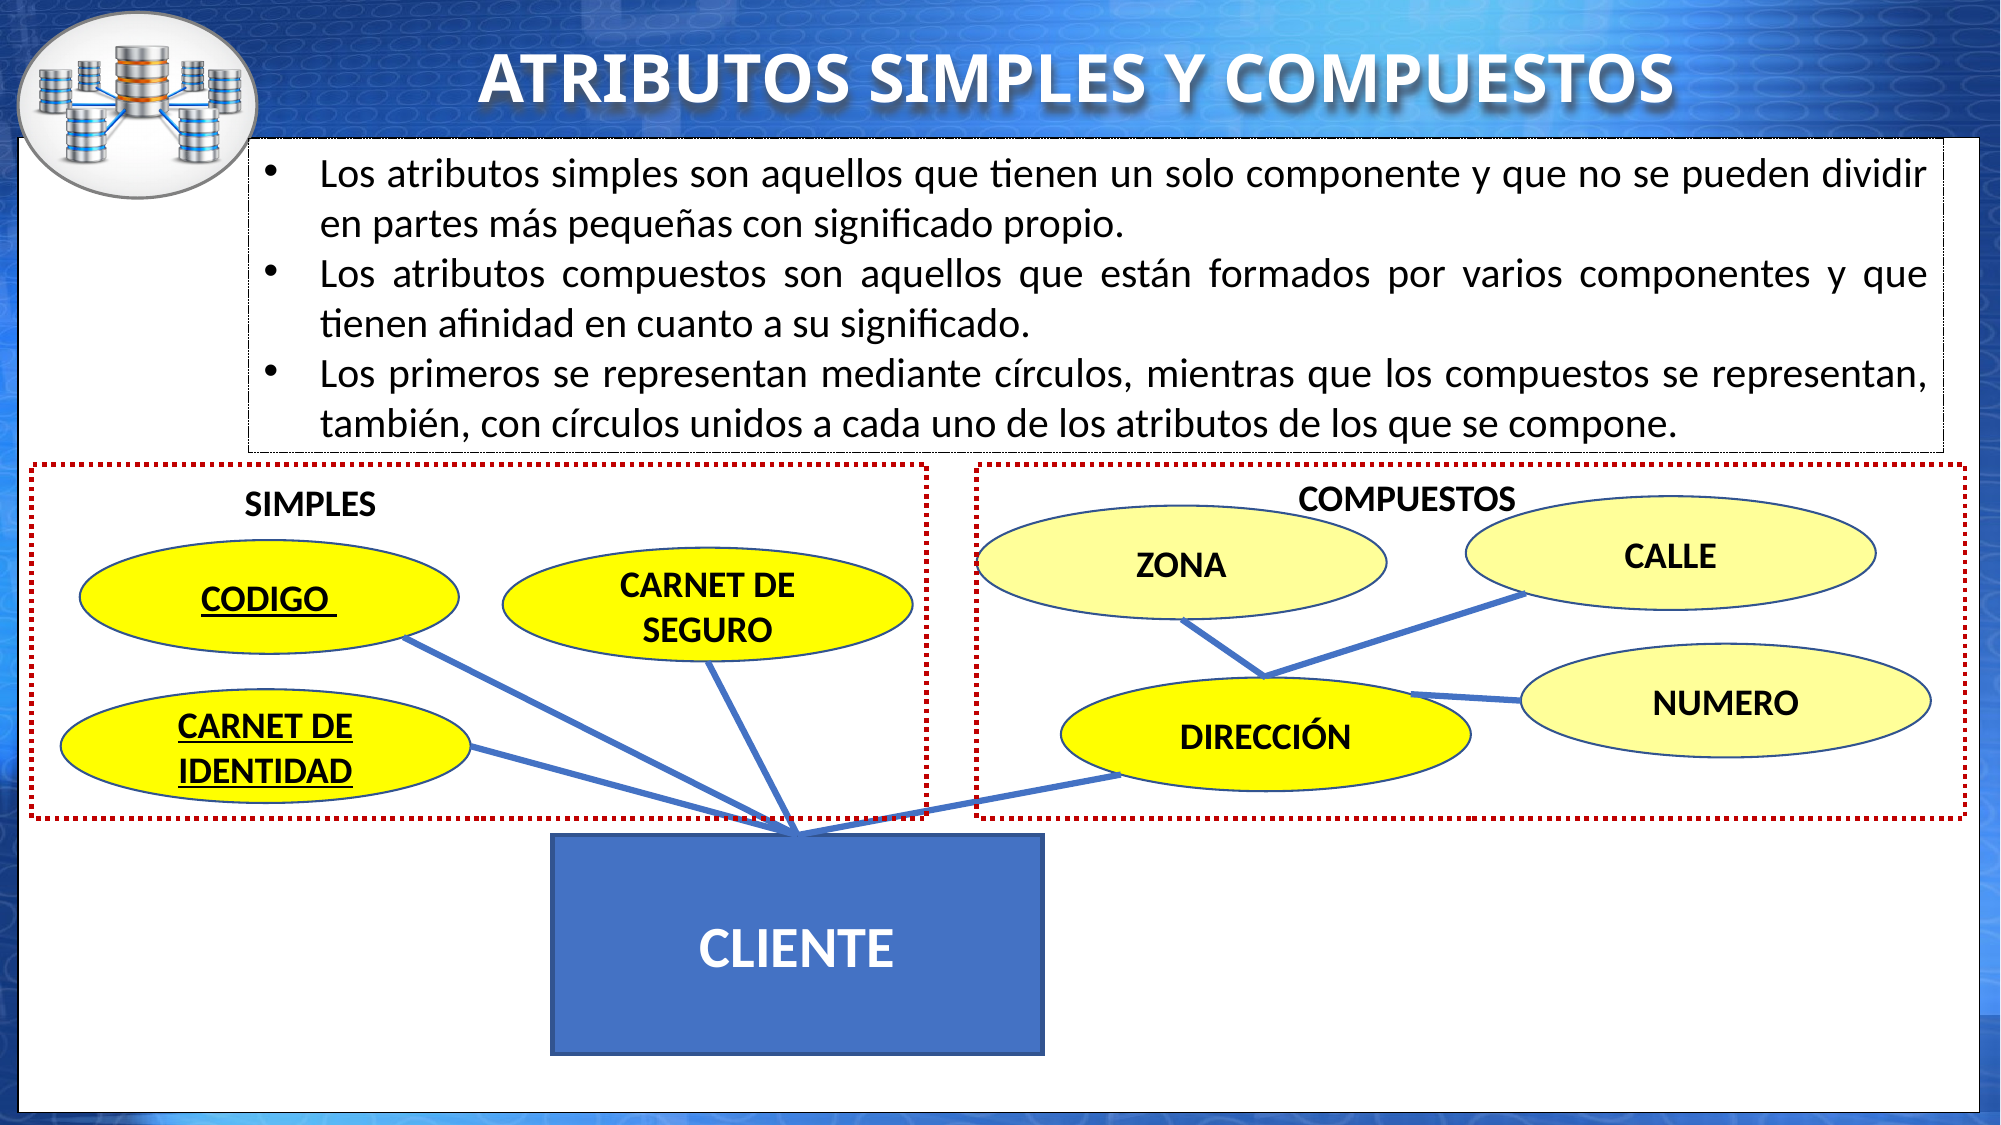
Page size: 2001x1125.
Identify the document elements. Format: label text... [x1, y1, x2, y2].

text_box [1181, 619, 1266, 678]
text_box SIMPLES [229, 471, 392, 532]
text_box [1265, 593, 1526, 677]
text_box CLIENTE [551, 836, 1043, 1055]
text_box COMPUESTOS [1283, 466, 1532, 527]
text_box [976, 463, 1966, 819]
text_box [30, 463, 928, 819]
text_box ATRIBUTOS SIMPLES Y COMPUESTOS [154, 43, 2000, 117]
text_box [1410, 694, 1521, 701]
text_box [470, 746, 798, 836]
text_box Los atributos simples son aquellos que tienen un solo componente y que no se pueden dividir en partes más pequeñas con significado propio. Los atributos compuestos son aquellos que están formados por varios componentes y que tienen afinidad en cuanto a su significado. Los primeros se representan mediante círculos, mientras que los compuestos se representan, también, con círculos unidos a cada uno de los atributos de los que se compone. [248, 138, 1944, 453]
picture [0, 0, 2001, 1125]
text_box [798, 774, 1121, 836]
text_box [403, 637, 798, 836]
